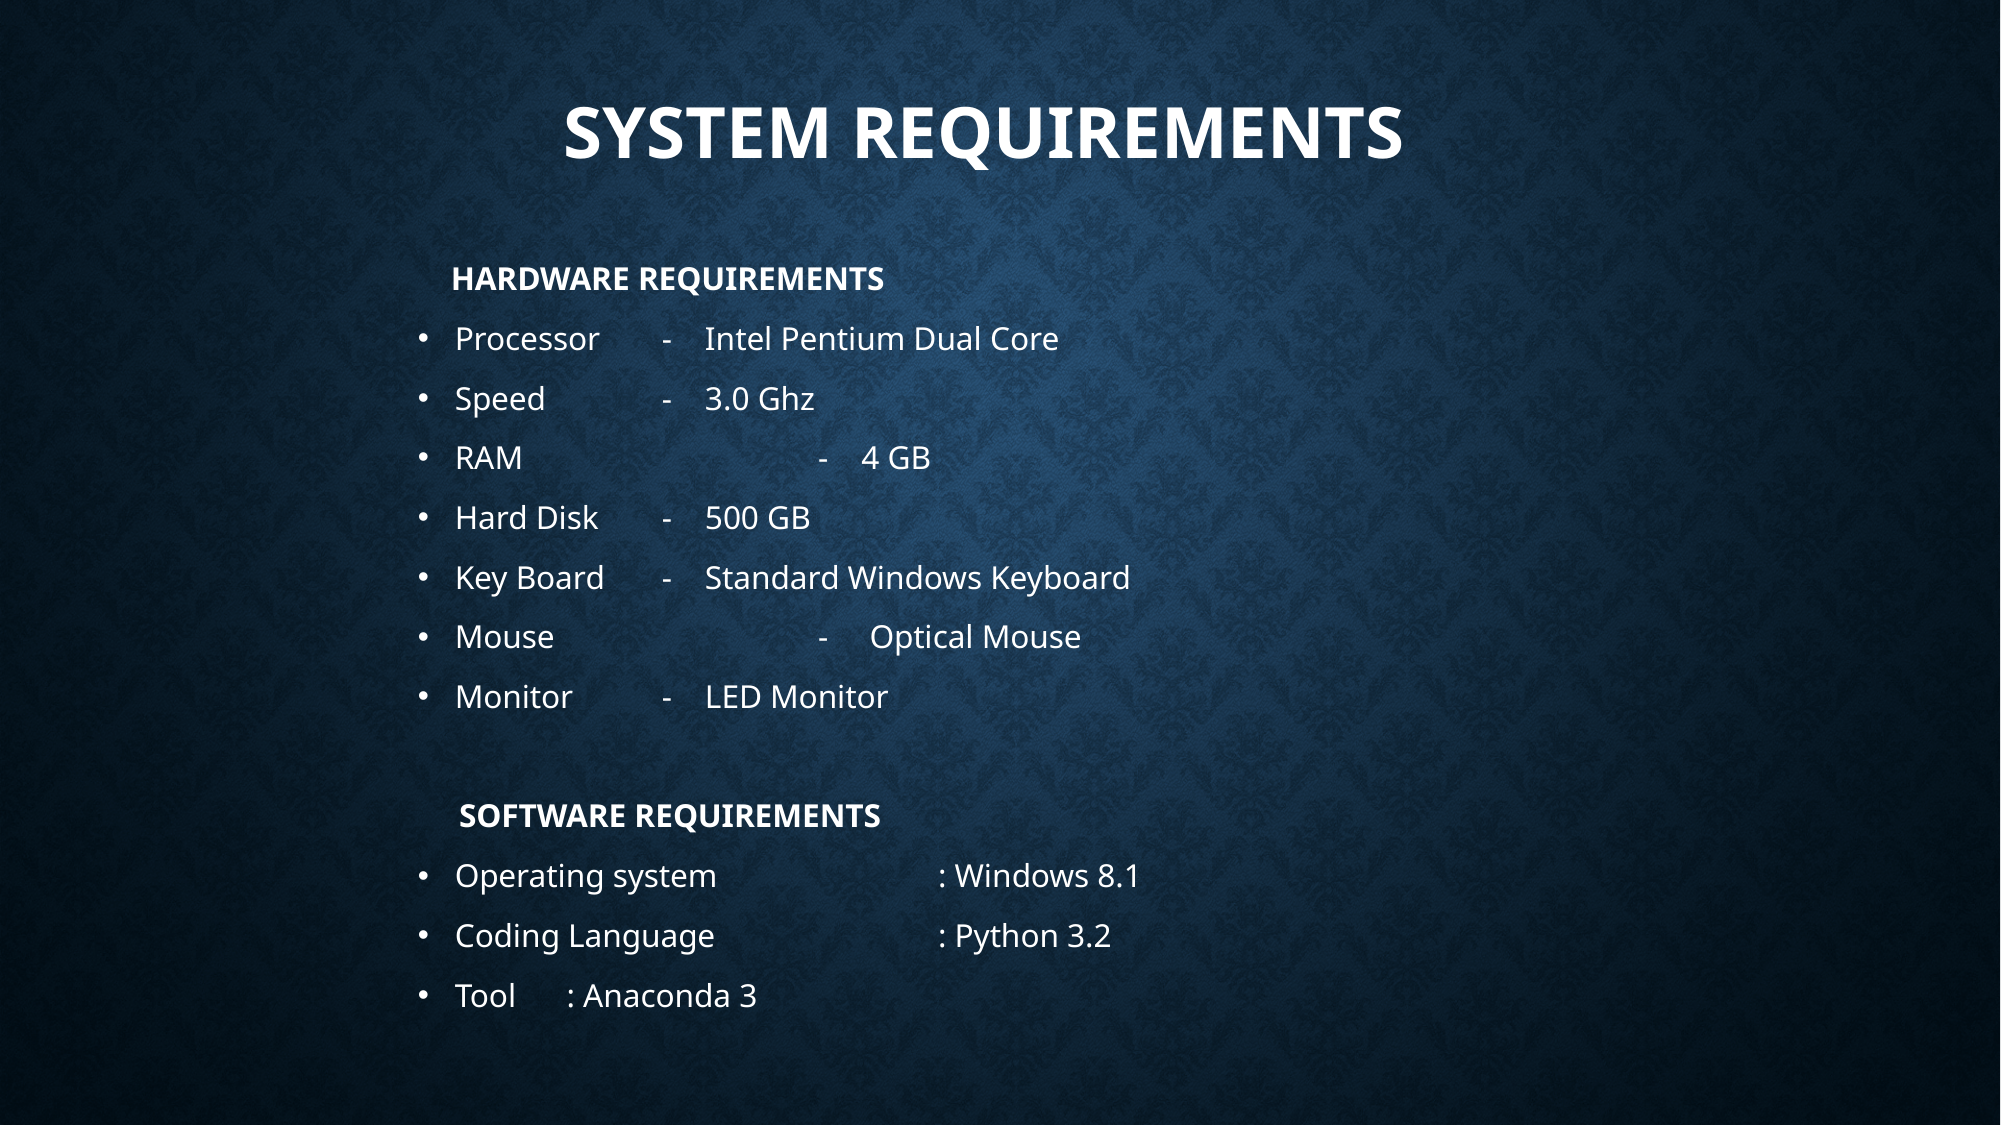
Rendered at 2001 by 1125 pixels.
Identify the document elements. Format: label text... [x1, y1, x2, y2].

list HARDWARE REQUIREMENTS Processor - Intel Pentium Dual Core Speed - 3.0 Ghz RAM - 4 GB Hard Disk - 500 GB Key Board - Standard Windows Keyboard Mouse - Optical Mouse Monitor - LED Monitor SOFTWARE REQUIREMENTS Operating system : Windows 8.1 Coding Language : Python 3.2 Tool : Anaconda 3 [402, 244, 1518, 1030]
title System Requirements [135, 26, 1834, 244]
